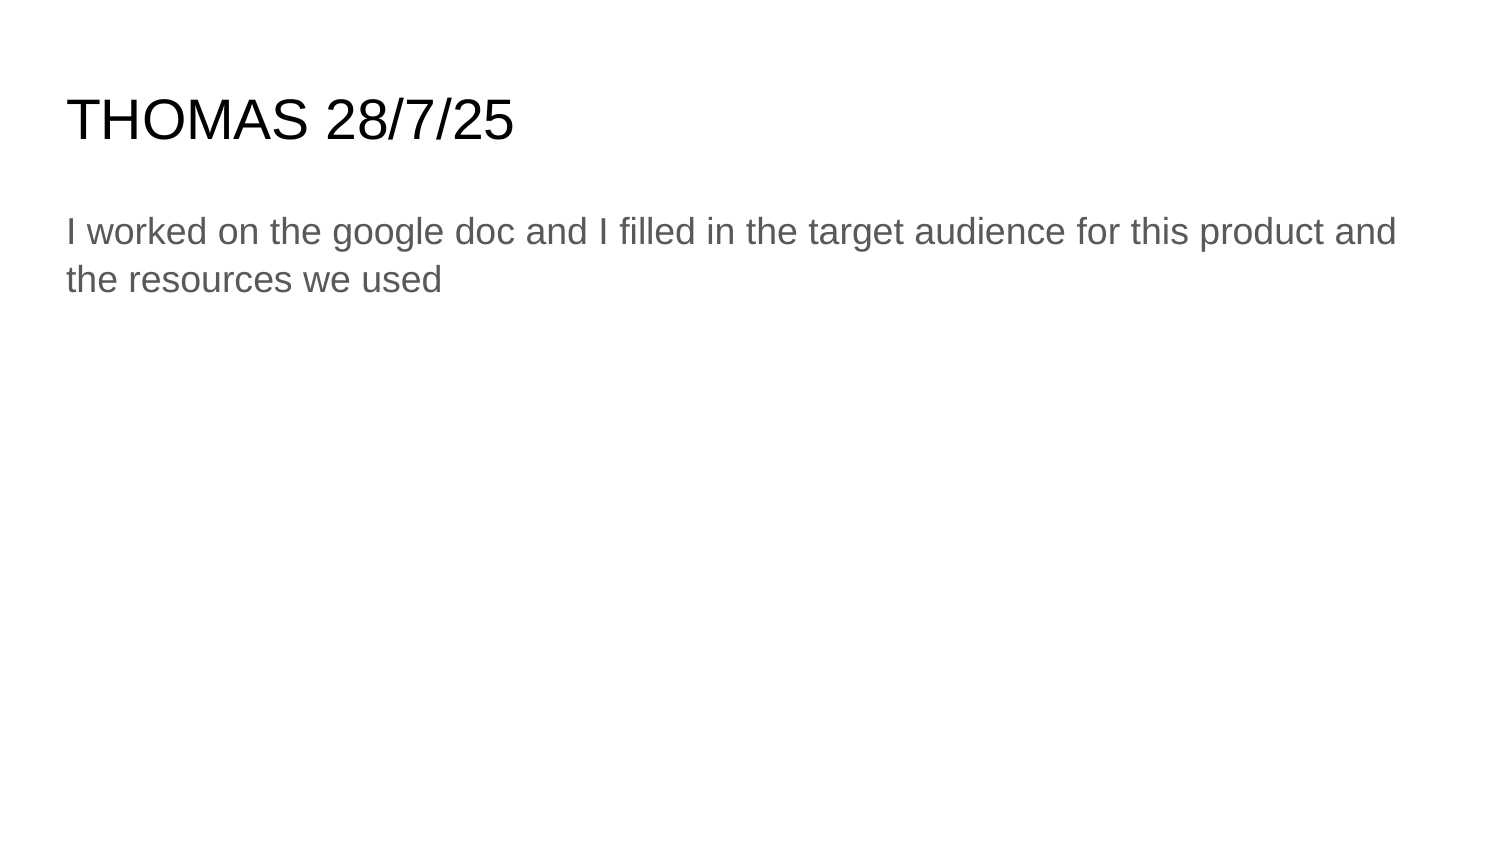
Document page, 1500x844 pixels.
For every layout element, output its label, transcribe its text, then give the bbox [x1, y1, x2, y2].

title THOMAS 28/7/25 [51, 72, 1449, 167]
list I worked on the google doc and I filled in the target audience for this product and the resources we used [51, 189, 1449, 750]
